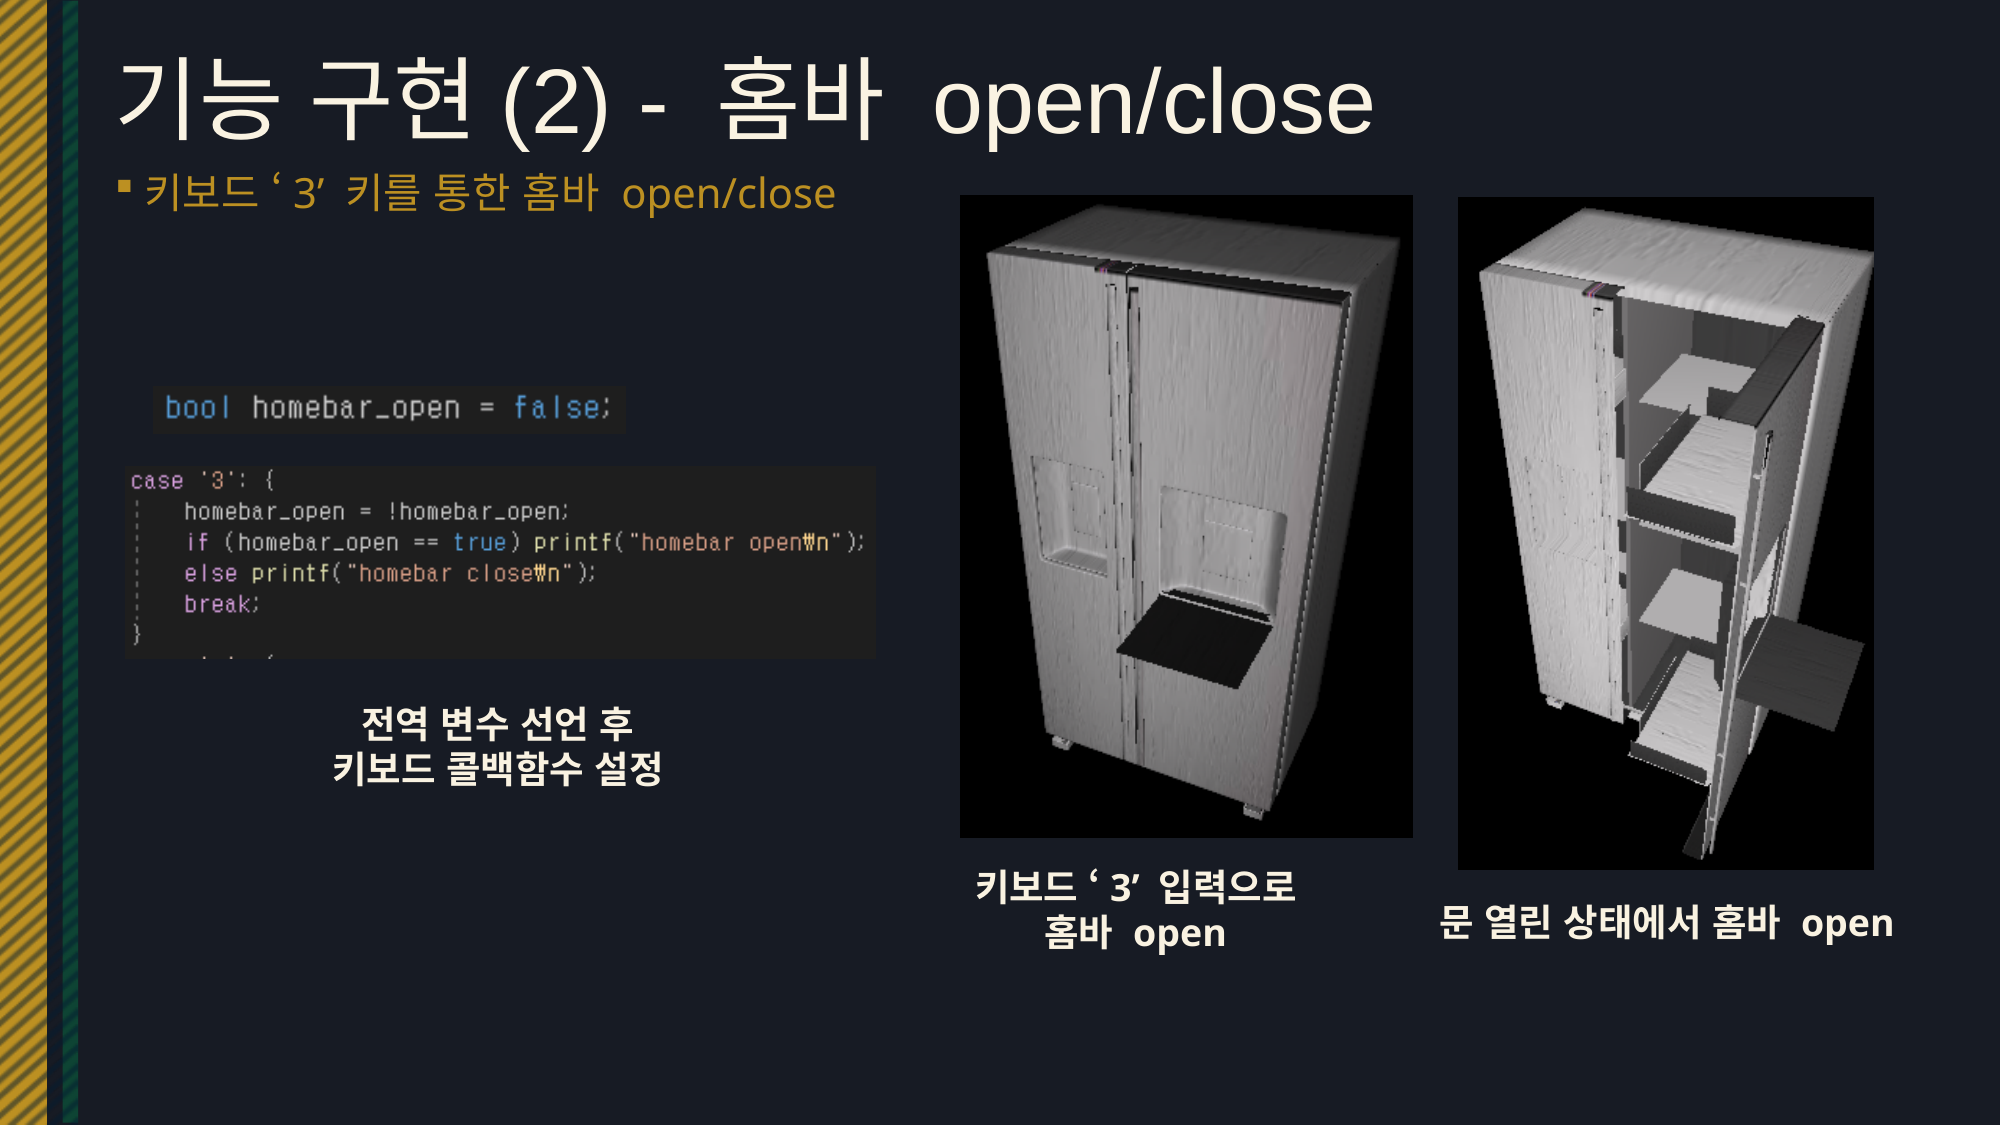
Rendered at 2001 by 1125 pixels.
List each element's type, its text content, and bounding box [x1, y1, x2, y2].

text_box 전역 변수 선언 후 키보드 콜백함수 설정 [244, 693, 752, 799]
text_box 문 열린 상태에서 홈바 open [1413, 891, 1922, 952]
text_box 키보드 ‘3’ 입력으로 홈바 open [881, 856, 1390, 962]
picture [959, 194, 1413, 839]
list 키보드 ‘3’ 키를 통한 홈바 open/close [99, 159, 1900, 966]
picture [1457, 196, 1875, 871]
picture [125, 465, 877, 660]
picture [152, 385, 627, 435]
title 기능 구현(2) - 홈바 open/close [99, 31, 1900, 159]
picture [0, 0, 78, 1125]
